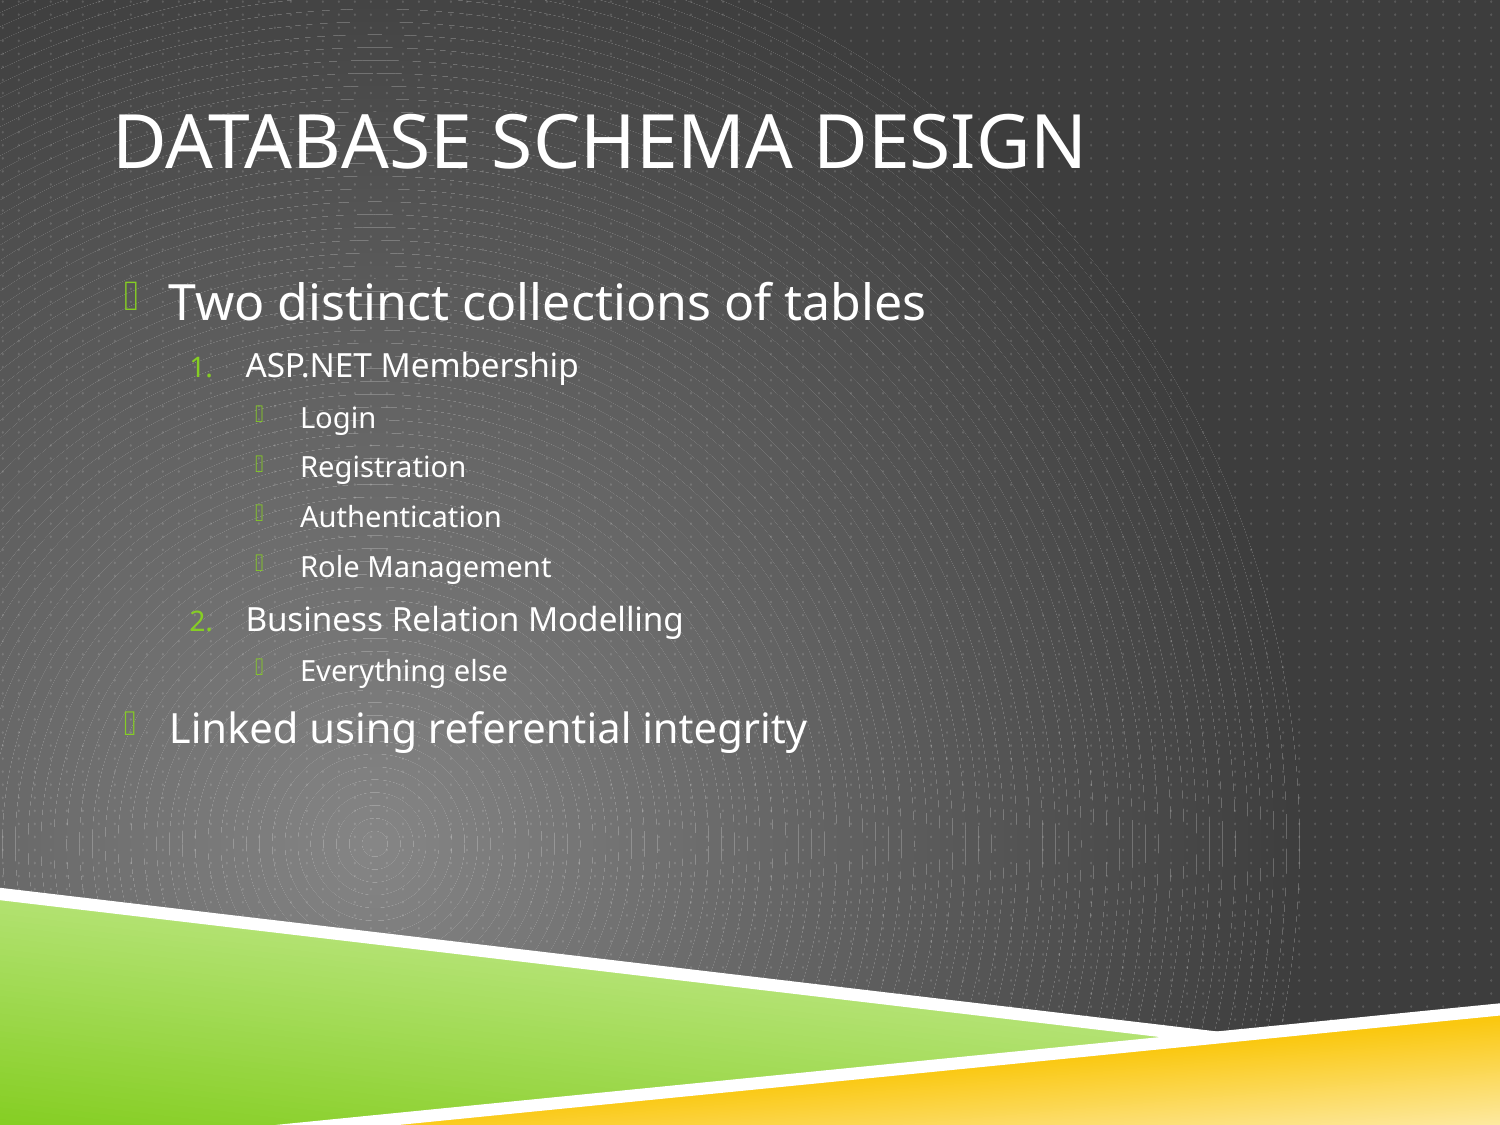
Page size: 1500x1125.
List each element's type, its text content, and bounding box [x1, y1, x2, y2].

list Two distinct collections of tables ASP.NET Membership Login Registration Authentication Role Management Business Relation Modelling Everything else Linked using referential integrity [112, 262, 1388, 875]
title Database schema design [112, 45, 1388, 233]
